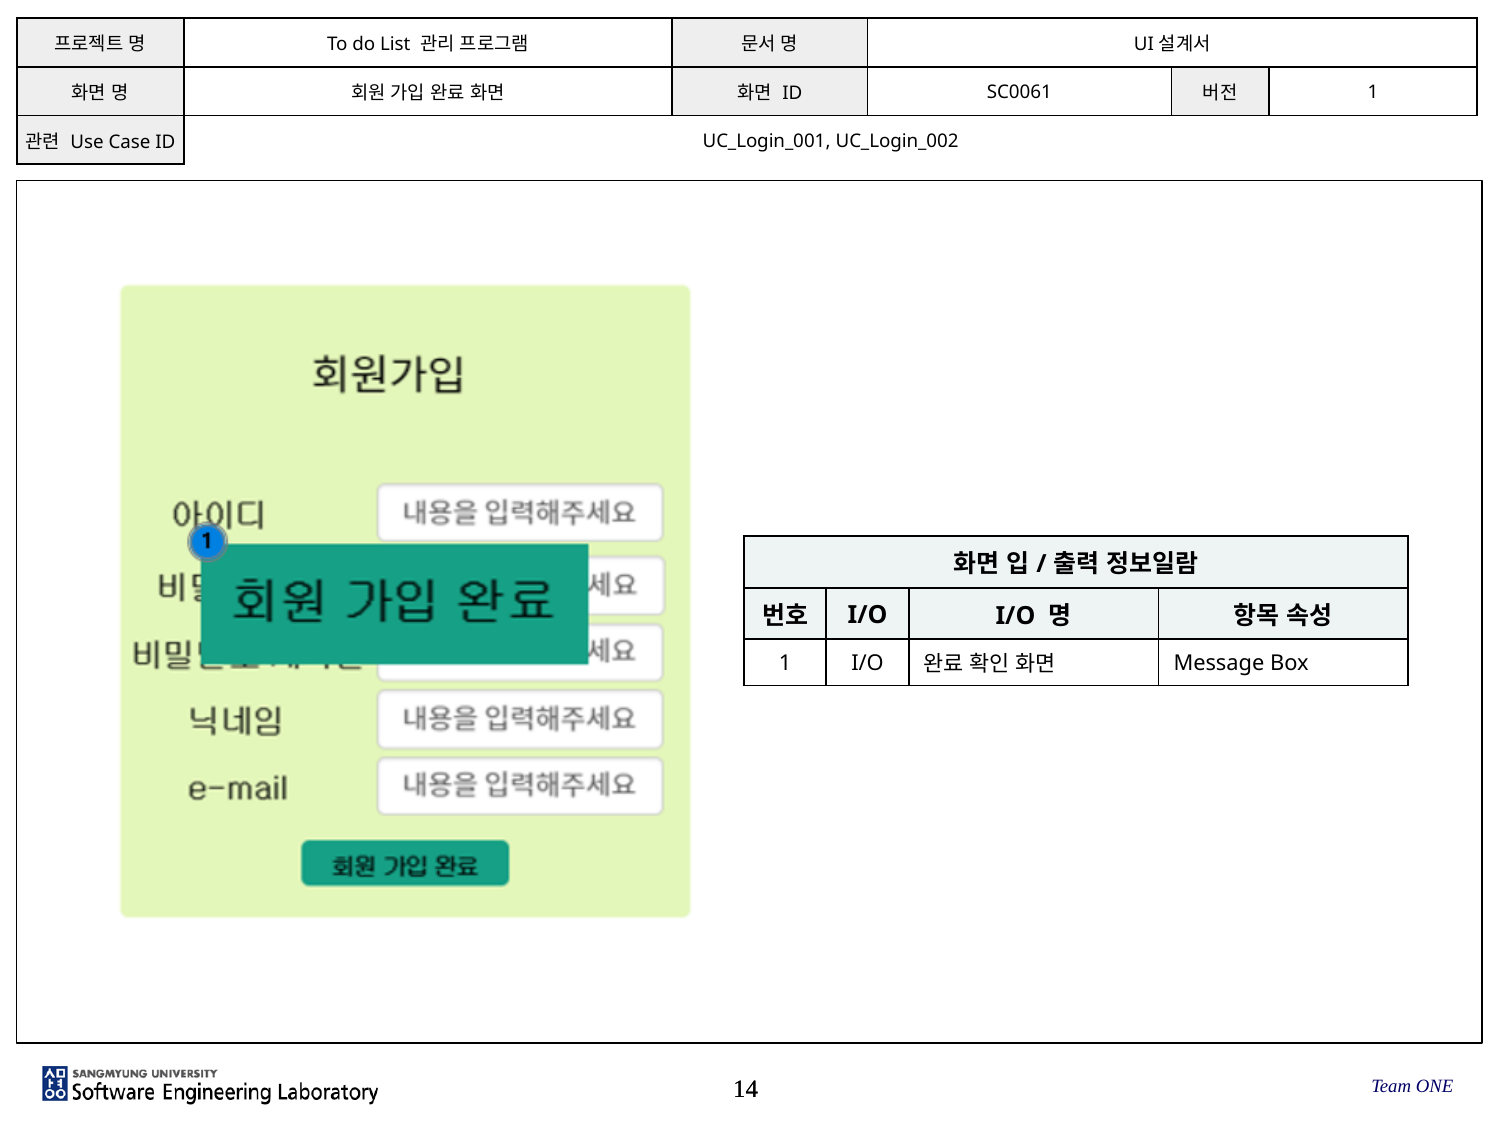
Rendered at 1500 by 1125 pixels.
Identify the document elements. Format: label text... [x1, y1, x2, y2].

table_cell 화면 ID [673, 68, 867, 115]
table_cell UC_Login_001, UC_Login_002 [185, 116, 1477, 164]
table_header To do List 관리 프로그램 [185, 19, 671, 66]
table_cell 항목 속성 [1159, 589, 1407, 638]
table_cell 버전 [1172, 68, 1268, 115]
table_cell 1 [1270, 68, 1476, 115]
table_cell 관련 Use Case ID [18, 116, 183, 163]
table_cell Message Box [1159, 640, 1407, 685]
table_cell 1 [745, 640, 825, 685]
footer Team ONE [994, 1060, 1454, 1110]
table_header 문서 명 [673, 19, 867, 66]
table_header UI설계서 [868, 19, 1476, 66]
table_cell 회원 가입 완료 화면 [185, 68, 671, 115]
table_cell I/O [827, 589, 908, 638]
table_cell 완료 확인 화면 [910, 640, 1158, 685]
picture [42, 1066, 382, 1106]
table_header 프로젝트 명 [18, 19, 183, 66]
table_header 화면 입/출력 정보일람 [745, 537, 1407, 587]
table_cell 번호 [745, 589, 825, 638]
table_cell I/O [827, 640, 908, 685]
table_cell I/O 명 [910, 589, 1158, 638]
picture [102, 273, 715, 935]
table_cell 화면 명 [18, 68, 183, 115]
table_cell SC0061 [868, 68, 1171, 115]
